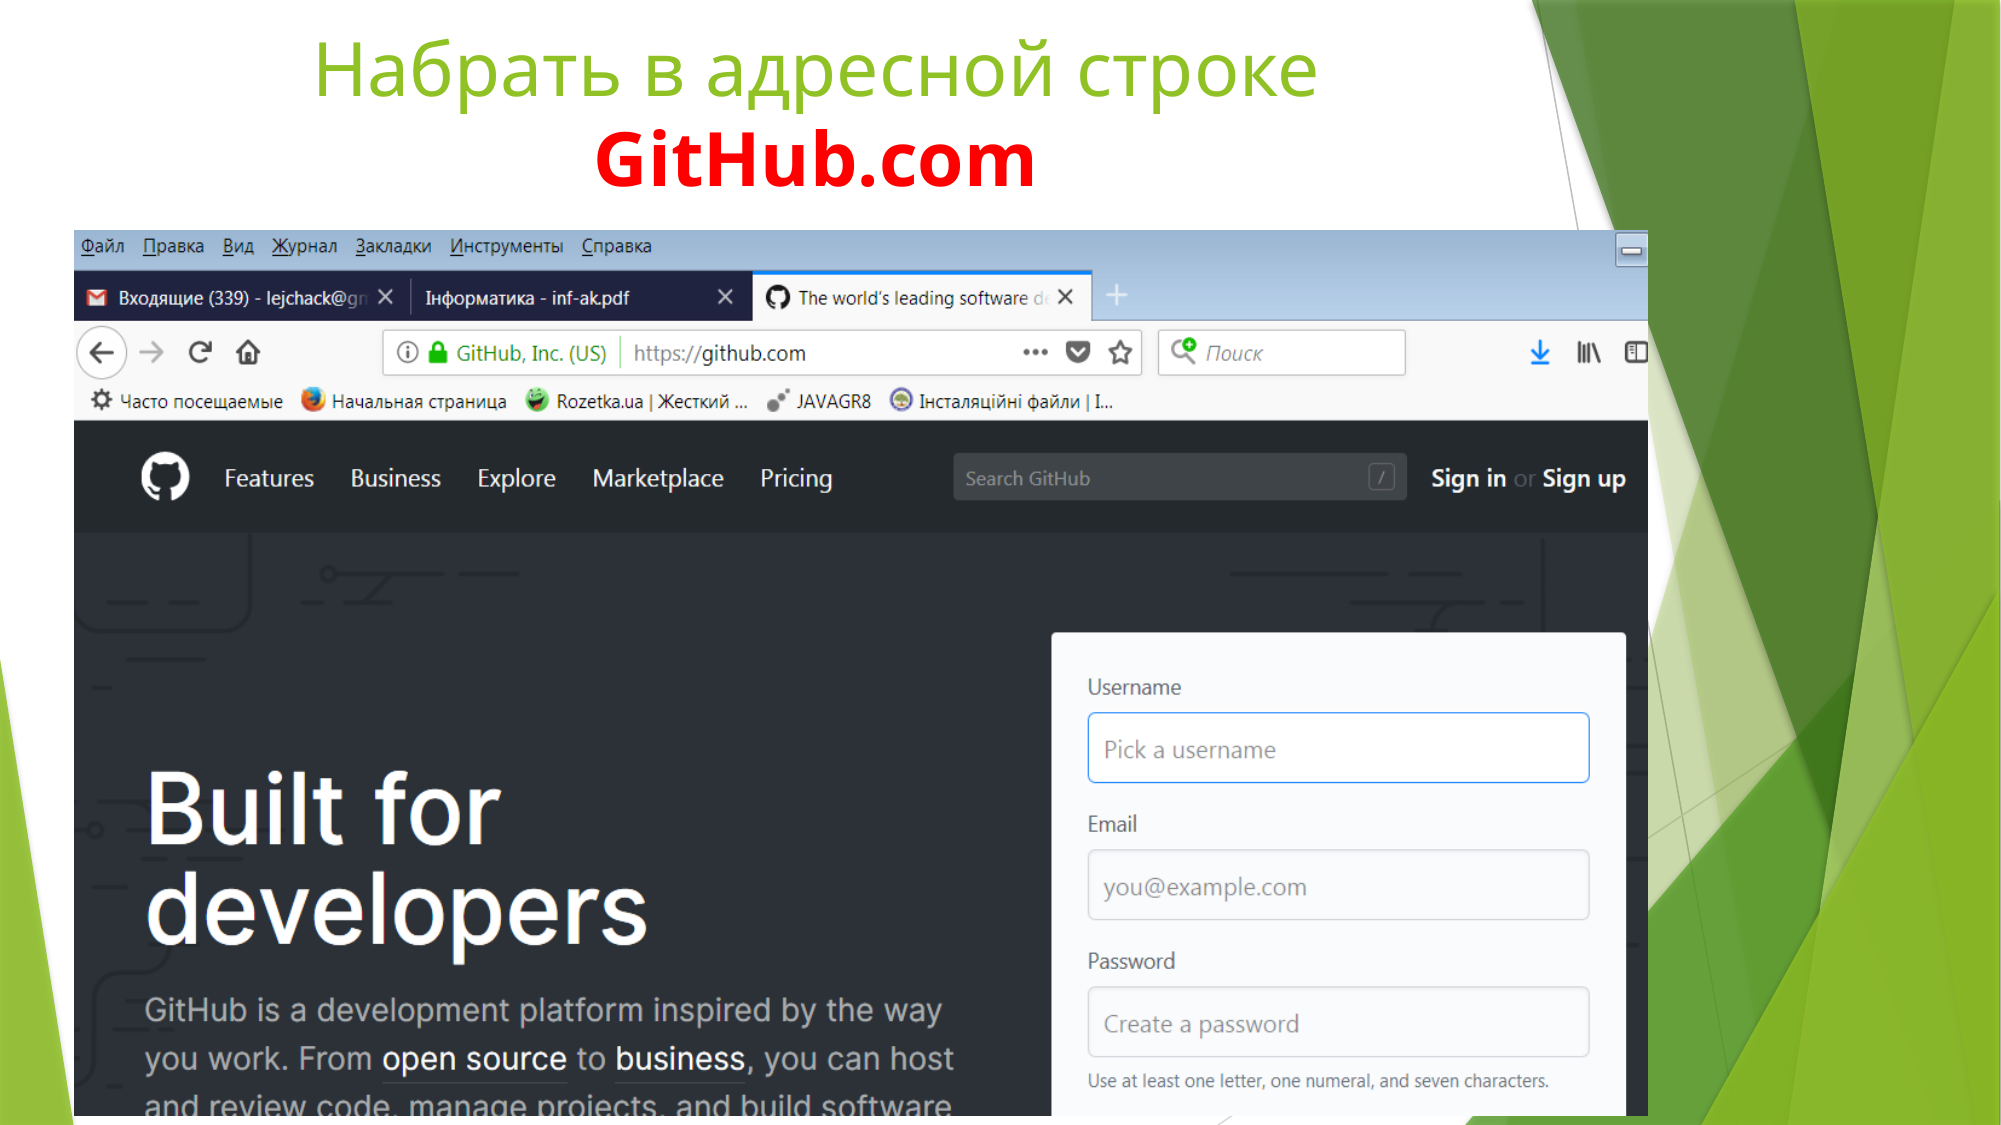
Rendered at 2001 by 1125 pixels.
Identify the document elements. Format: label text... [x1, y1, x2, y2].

title Набрать в адресной строке GitHub.com [111, 13, 1522, 229]
picture [73, 229, 1648, 1116]
